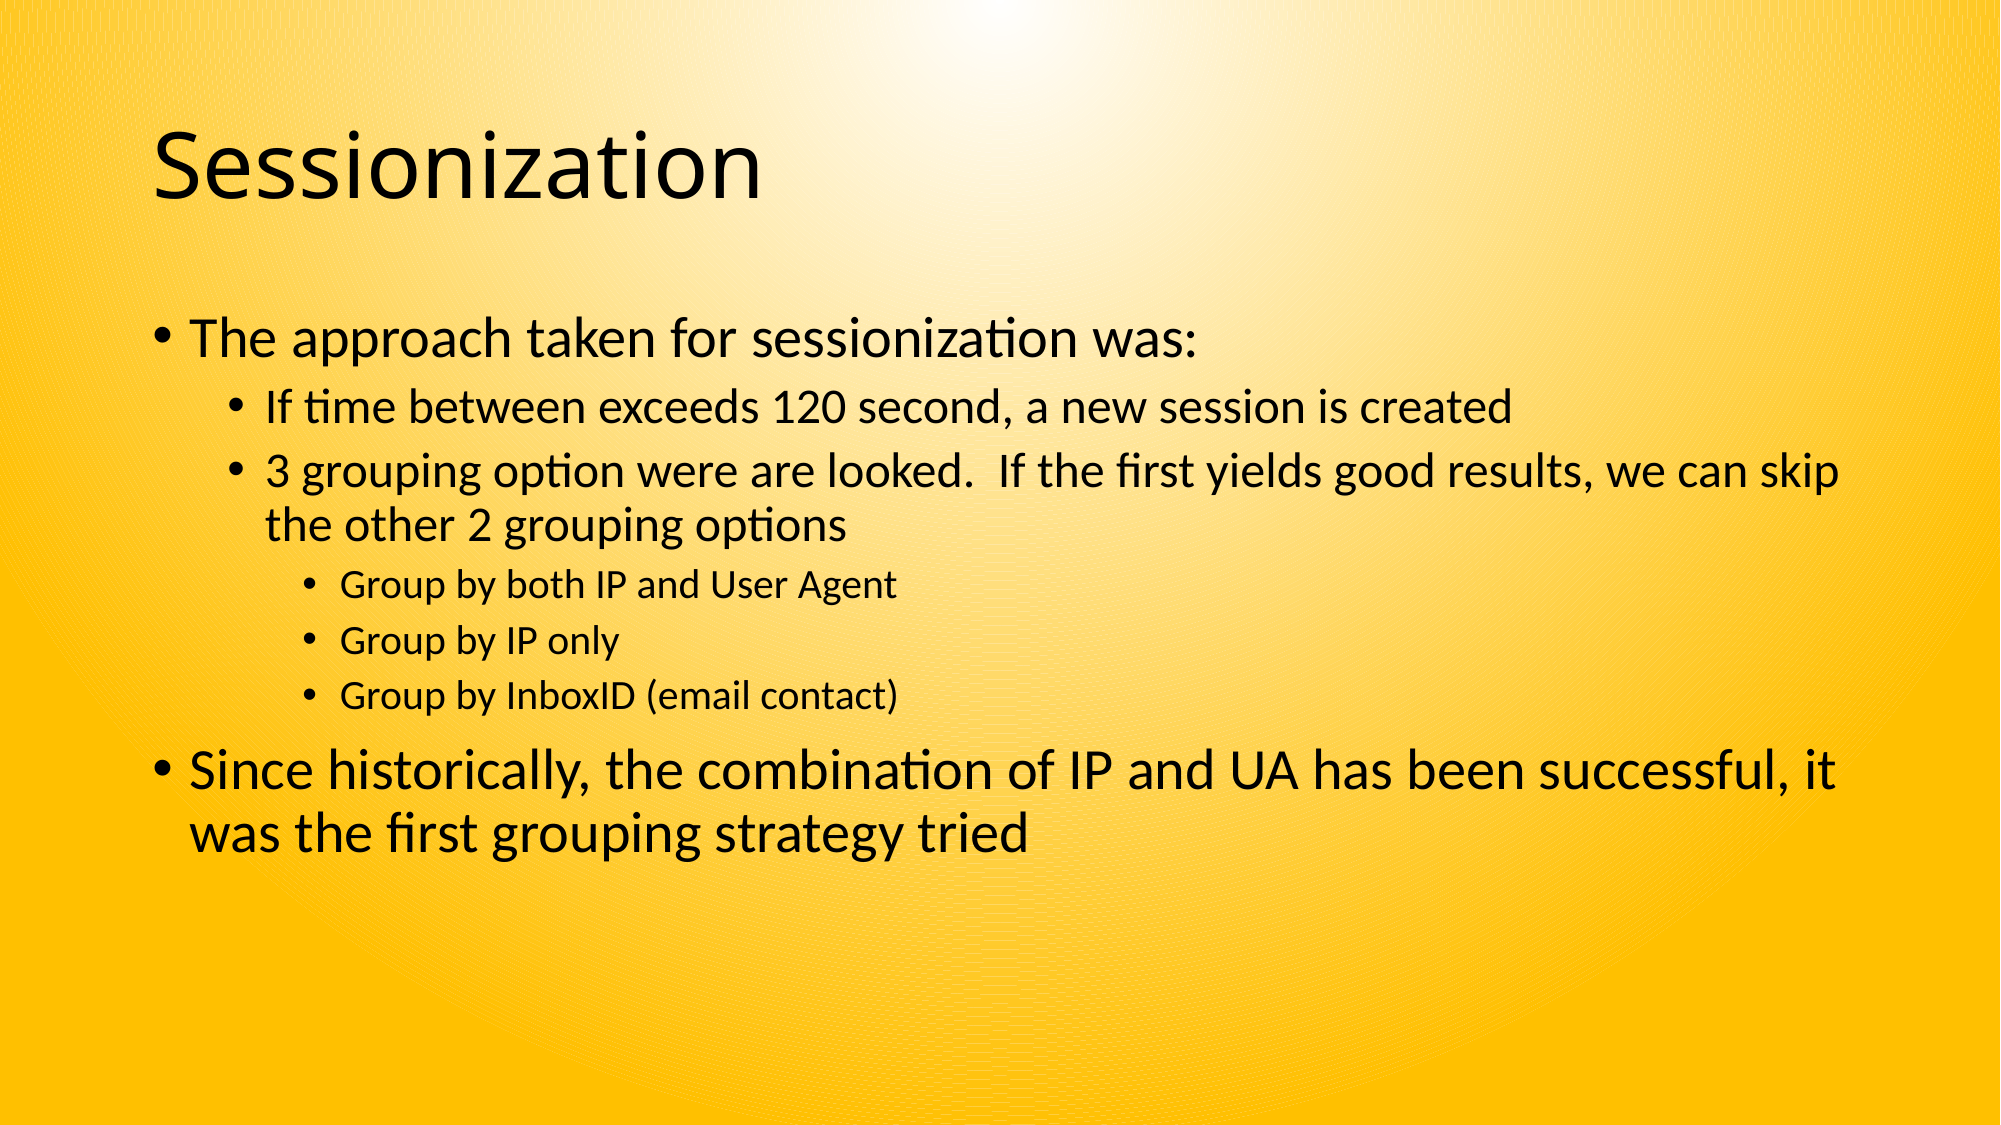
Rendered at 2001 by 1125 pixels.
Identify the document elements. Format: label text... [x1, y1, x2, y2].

title Sessionization [137, 59, 1863, 278]
list The approach taken for sessionization was: If time between exceeds 120 second, a new session is created 3 grouping option were are looked. If the first yields good results, we can skip the other 2 grouping options Group by both IP and User Agent Group by IP only Group by InboxID (email contact) Since historically, the combination of IP and UA has been successful, it was the first grouping strategy tried [137, 299, 1863, 1014]
